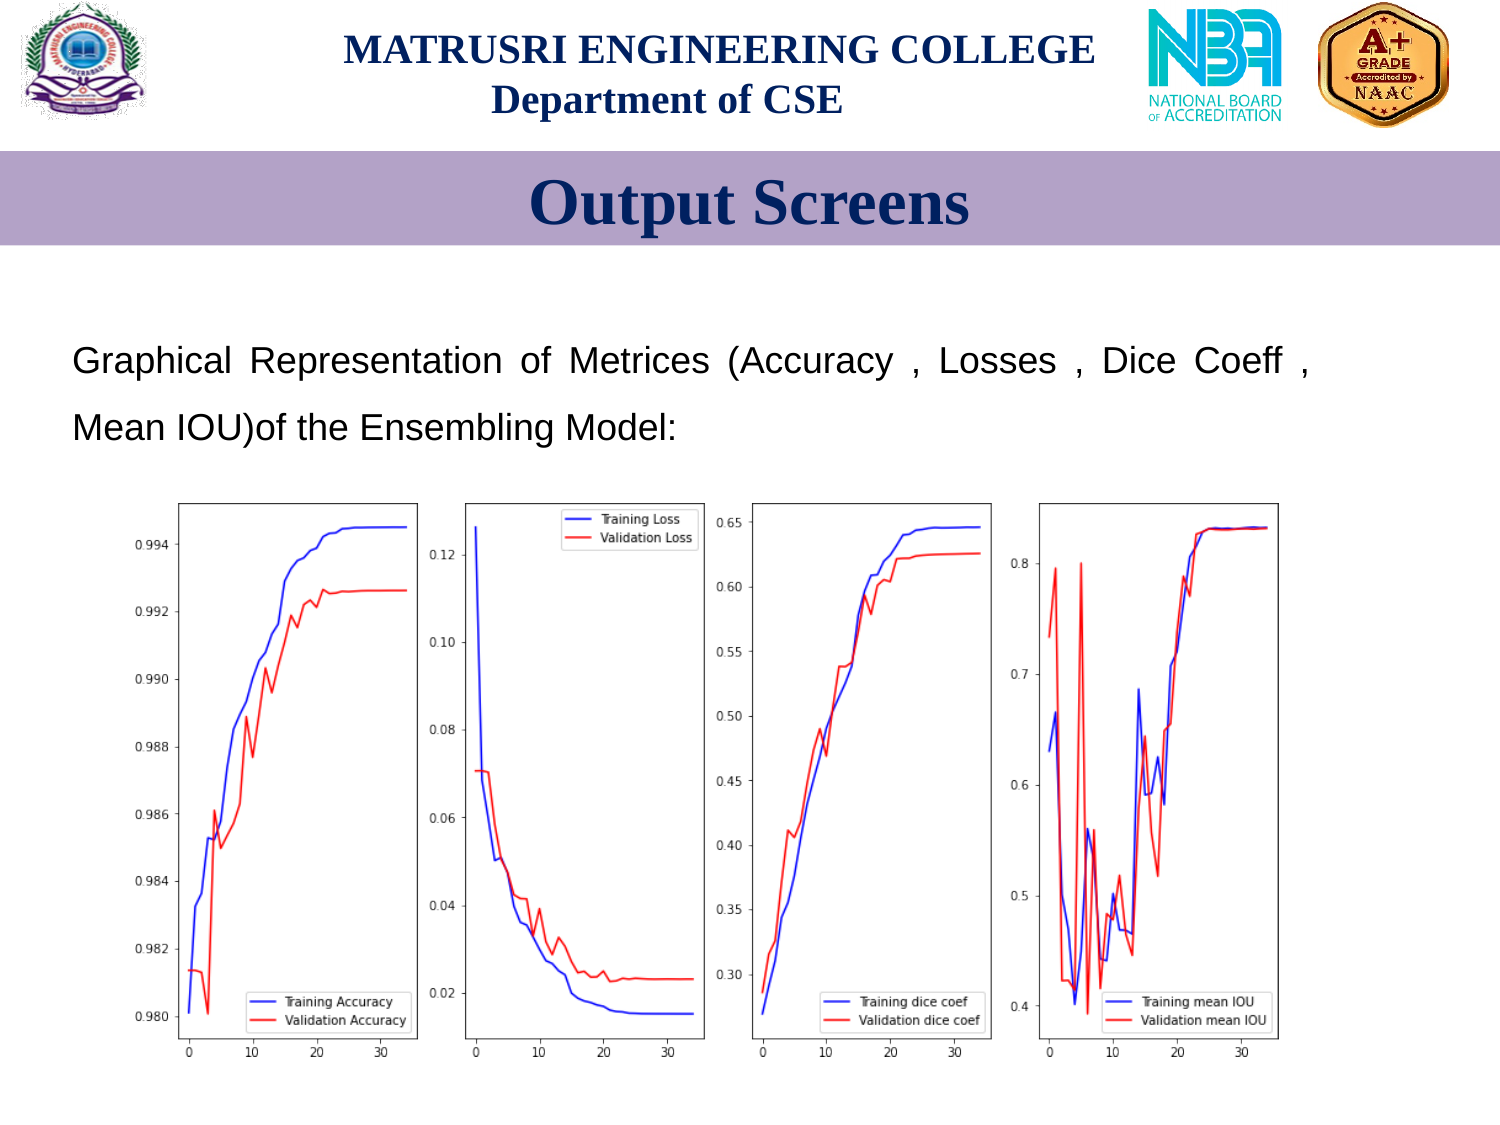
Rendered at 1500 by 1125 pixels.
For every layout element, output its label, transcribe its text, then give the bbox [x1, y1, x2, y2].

picture [1142, 0, 1289, 131]
text_box MATRUSRI ENGINEERING COLLEGE Department of CSE [164, 14, 1137, 130]
text_box Graphical Representation of Metrices (Accuracy , Losses , Dice Coeff , Mean IOU)of the Ensembling Model: [0, 305, 1326, 456]
picture [0, 0, 161, 129]
picture [135, 503, 1279, 1057]
picture [1318, 2, 1450, 129]
title Output Screens [0, 150, 1500, 246]
